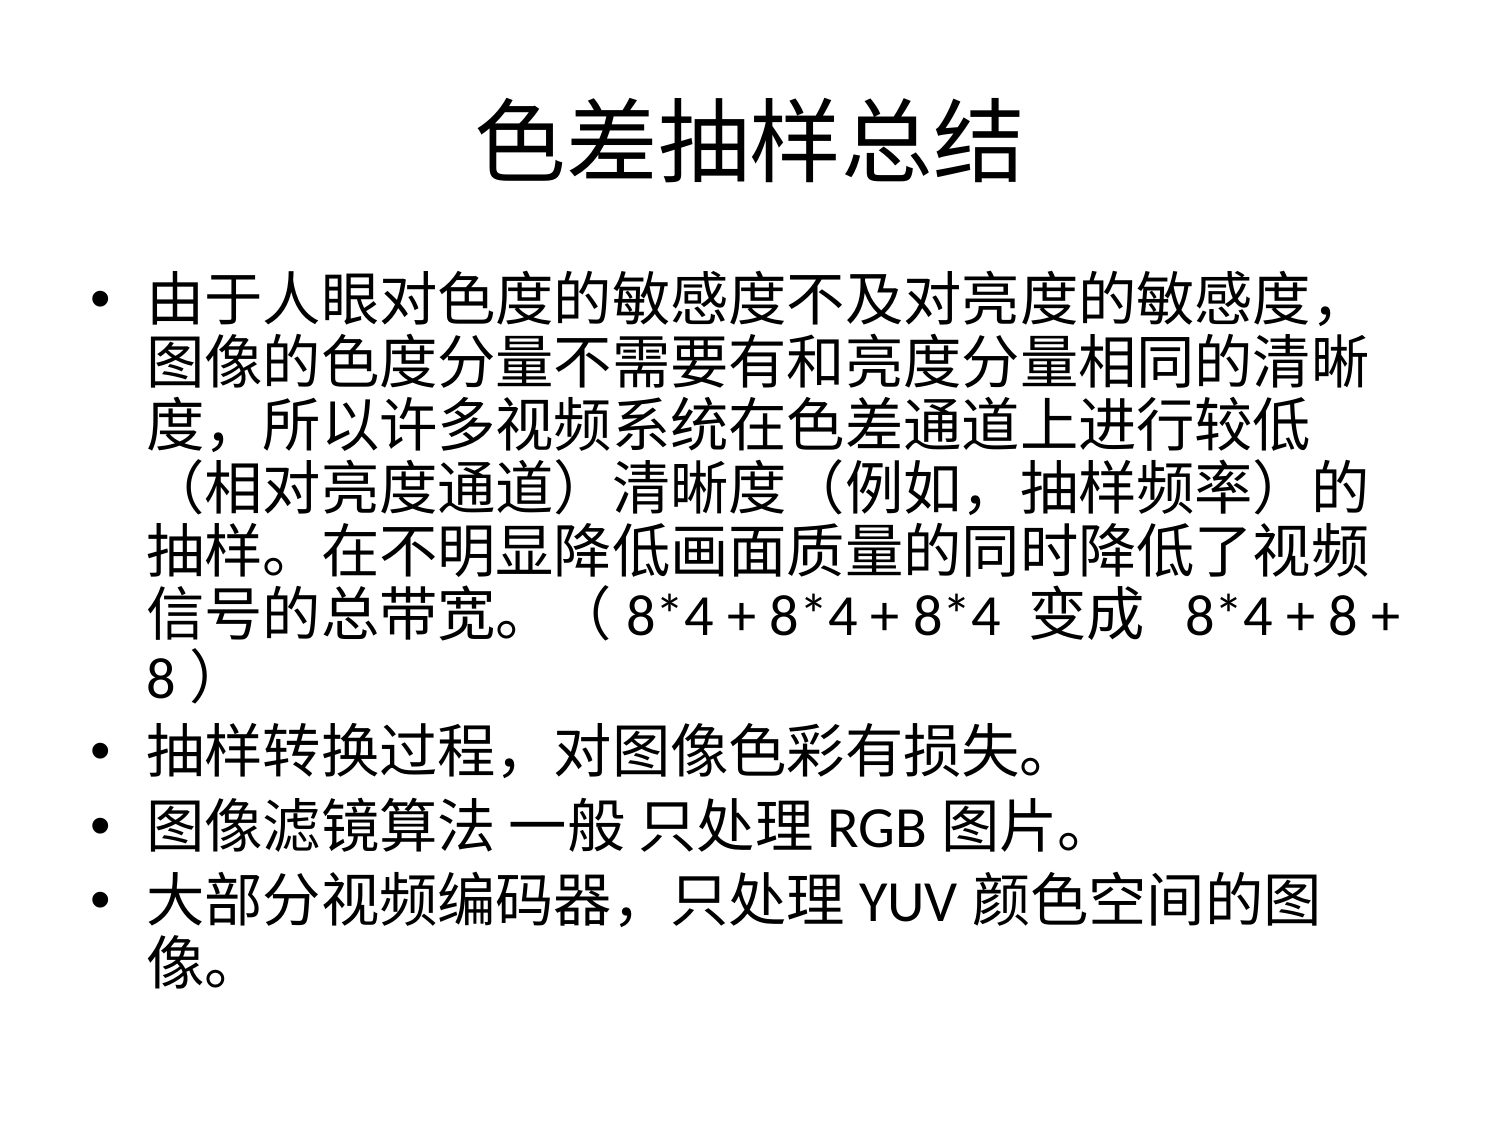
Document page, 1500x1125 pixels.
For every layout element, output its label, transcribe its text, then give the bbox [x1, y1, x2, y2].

list 由于人眼对色度的敏感度不及对亮度的敏感度，图像的色度分量不需要有和亮度分量相同的清晰度，所以许多视频系统在色差通道上进行较低（相对亮度通道）清晰度（例如，抽样频率）的抽样。在不明显降低画面质量的同时降低了视频信号的总带宽。（8*4 + 8*4 + 8*4 变成 8*4 + 8 + 8） 抽样转换过程，对图像色彩有损失。 图像滤镜算法 一般 只处理RGB图片。 大部分视频编码器，只处理YUV颜色空间的图像。 [75, 262, 1425, 1005]
title 色差抽样总结 [75, 45, 1425, 233]
